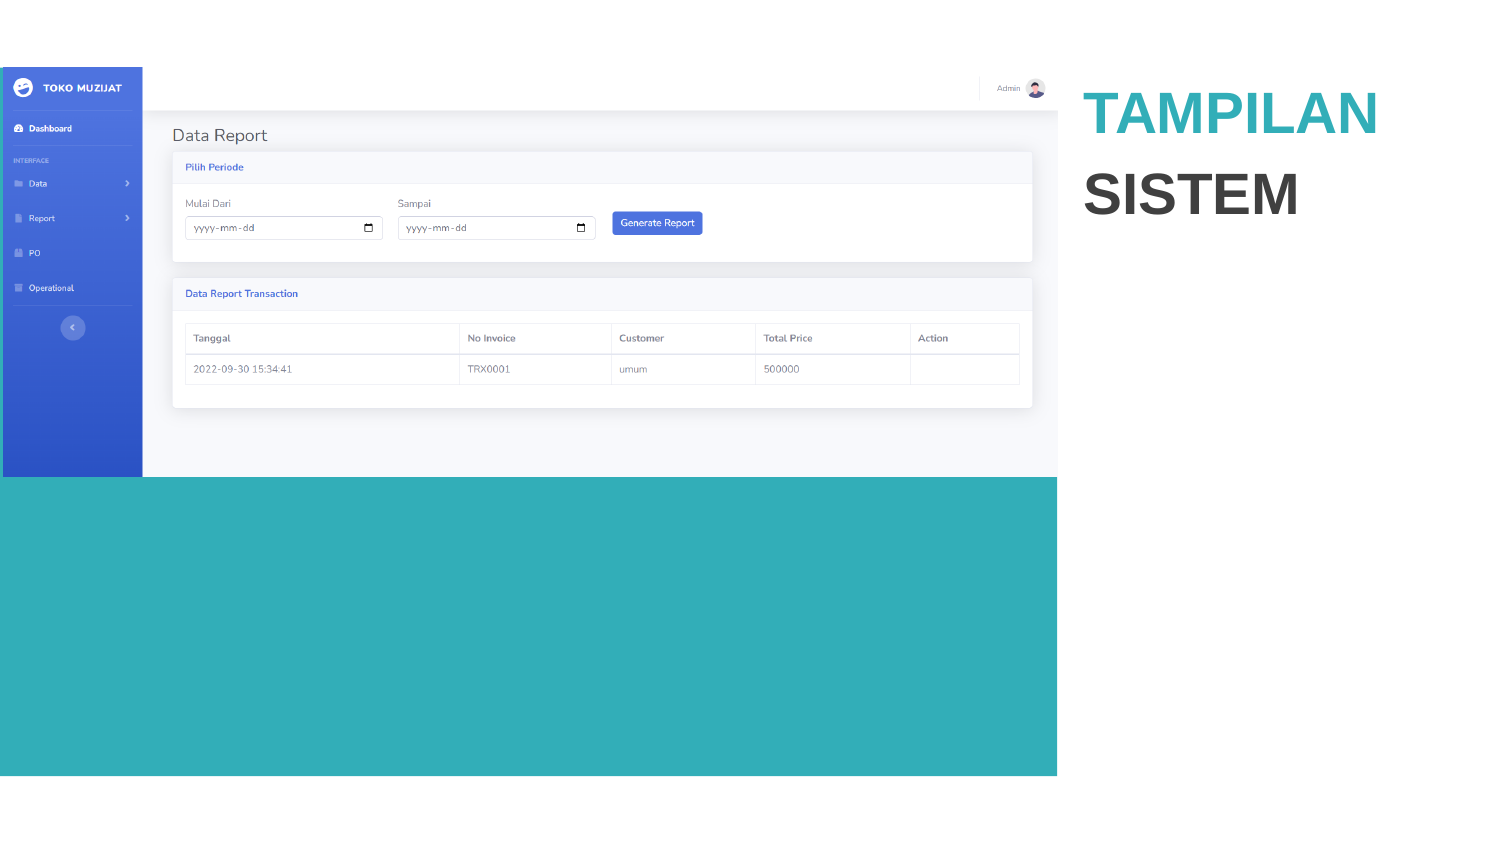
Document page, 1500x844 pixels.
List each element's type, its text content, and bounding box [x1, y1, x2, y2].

text_box TAMPILAN SISTEM [1068, 67, 1478, 257]
picture [2, 67, 1058, 478]
